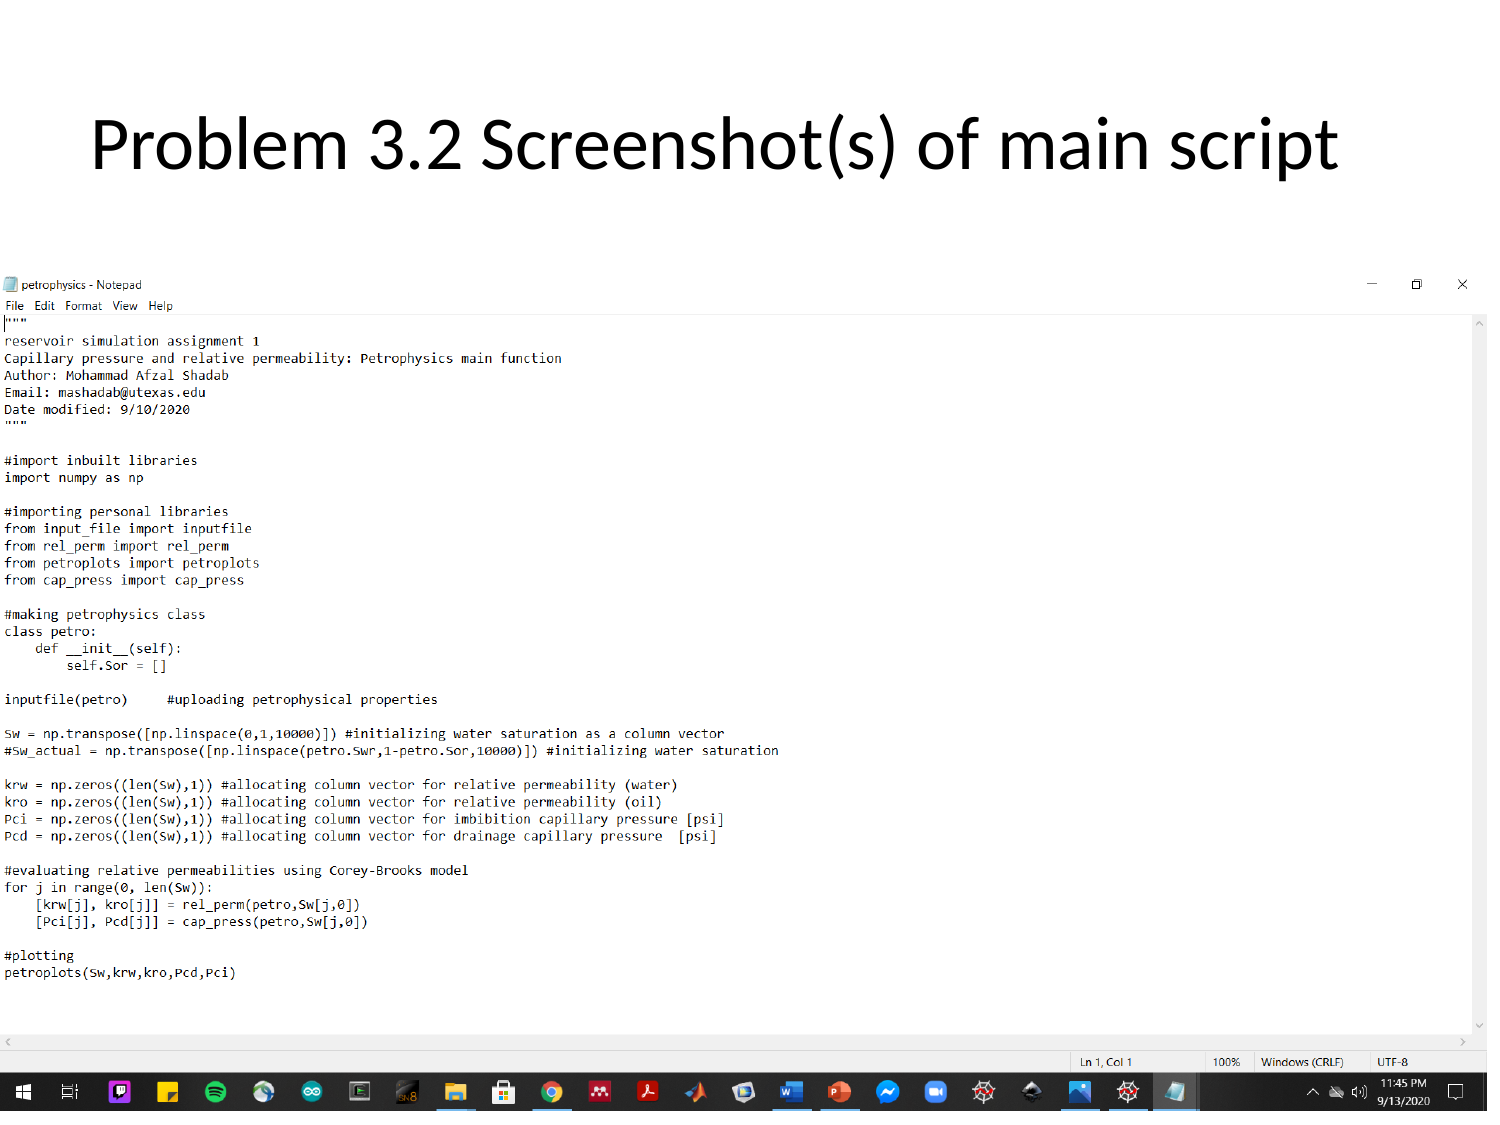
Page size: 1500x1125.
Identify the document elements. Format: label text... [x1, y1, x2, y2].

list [0, 273, 1488, 1111]
title Problem 3.2 Screenshot(s) of main script [75, 45, 1425, 233]
